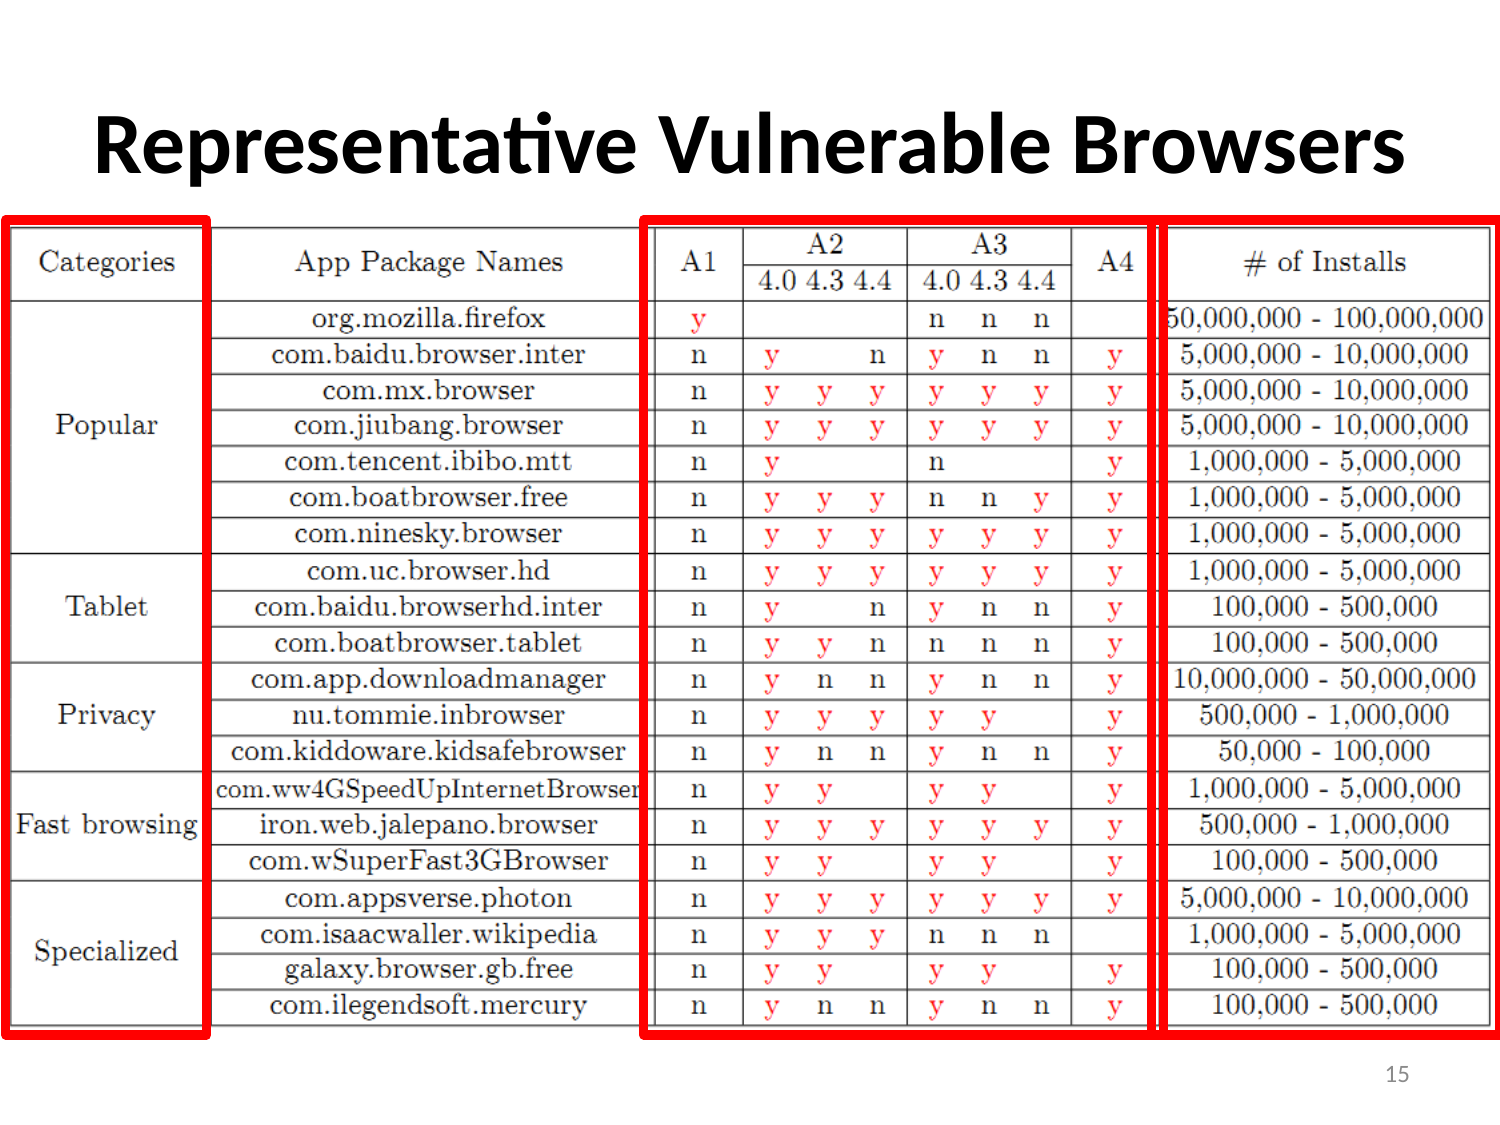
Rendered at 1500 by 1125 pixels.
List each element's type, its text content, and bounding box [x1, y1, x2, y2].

slide_number 15 [1074, 1046, 1425, 1103]
title Representative Vulnerable Browsers [75, 45, 1425, 218]
picture [0, 219, 1500, 1038]
